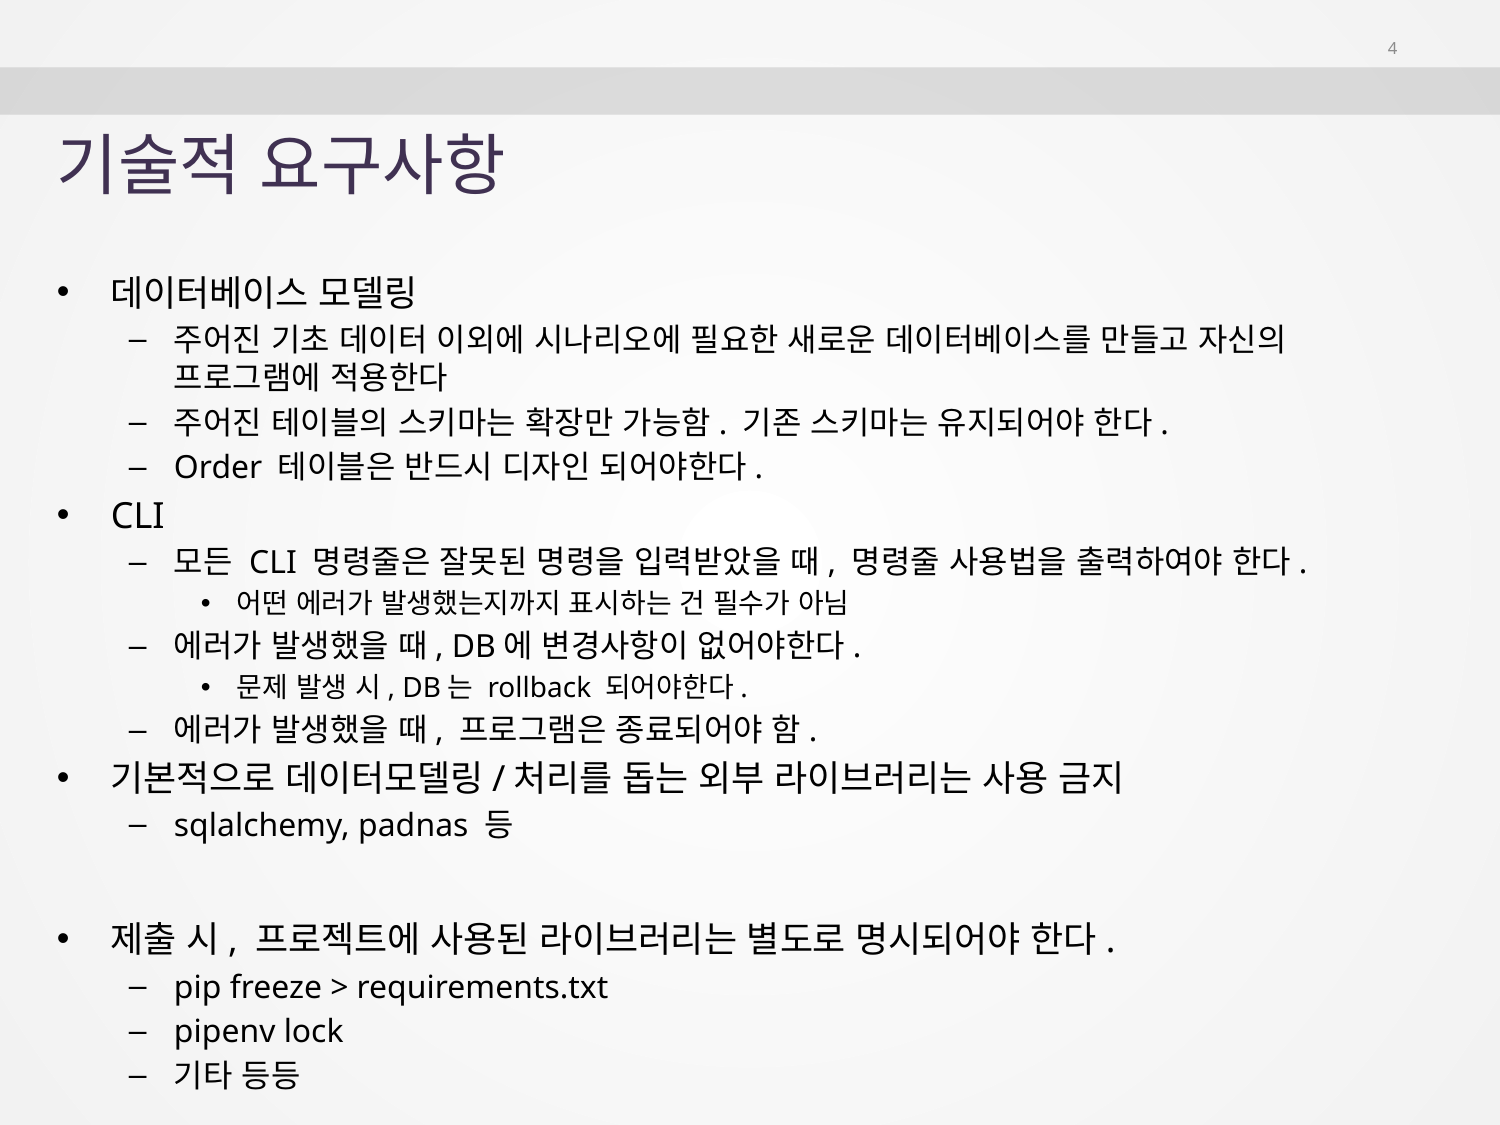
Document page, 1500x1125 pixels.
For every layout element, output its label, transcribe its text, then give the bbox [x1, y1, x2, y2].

title 기술적 요구사항 [41, 115, 1412, 211]
list 데이터베이스 모델링 주어진 기초 데이터 이외에 시나리오에 필요한 새로운 데이터베이스를 만들고 자신의 프로그램에 적용한다 주어진 테이블의 스키마는 확장만 가능함. 기존 스키마는 유지되어야 한다. Order 테이블은 반드시 디자인 되어야한다. CLI 모든 CLI 명령줄은 잘못된 명령을 입력받았을 때, 명령줄 사용법을 출력하여야 한다. 어떤 에러가 발생했는지까지 표시하는 건 필수가 아님 에러가 발생했을 때, DB에 변경사항이 없어야한다. 문제 발생 시, DB는 rollback 되어야한다. 에러가 발생했을 때, 프로그램은 종료되어야 함. 기본적으로 데이터모델링/처리를 돕는 외부 라이브러리는 사용 금지 sqlalchemy, padnas 등 제출 시, 프로젝트에 사용된 라이브러리는 별도로 명시되어야 한다. pip freeze > requirements.txt pipenv lock 기타 등등 [41, 262, 1392, 1106]
slide_number 4 [1194, 31, 1413, 68]
